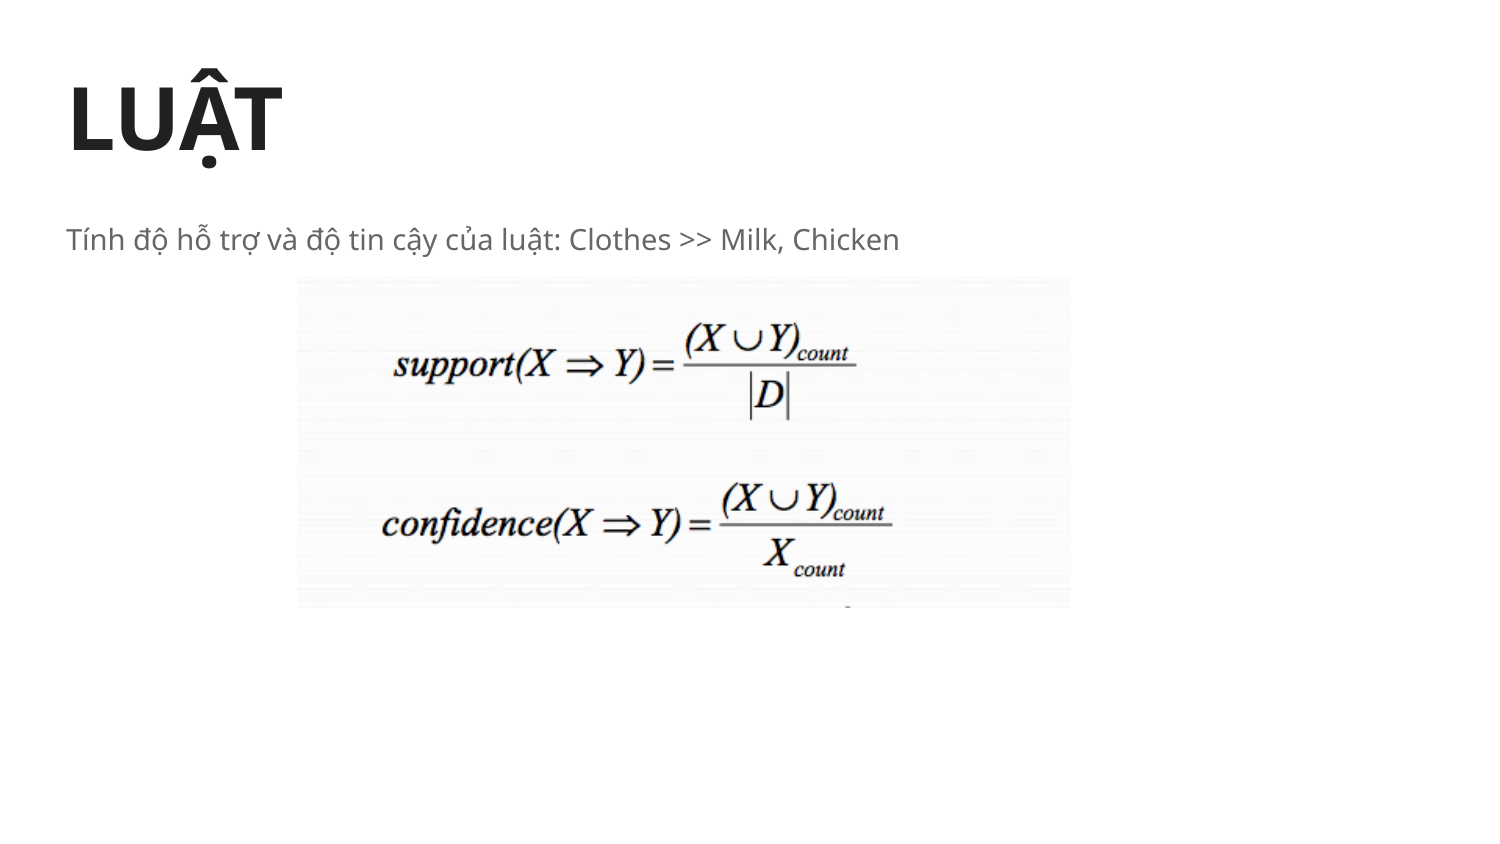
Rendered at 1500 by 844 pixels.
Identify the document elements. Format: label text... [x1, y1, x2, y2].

list Tính độ hỗ trợ và độ tin cậy của luật: Clothes >> Milk, Chicken [51, 201, 1480, 830]
title LUẬT [51, 48, 1449, 180]
picture [297, 276, 1072, 609]
